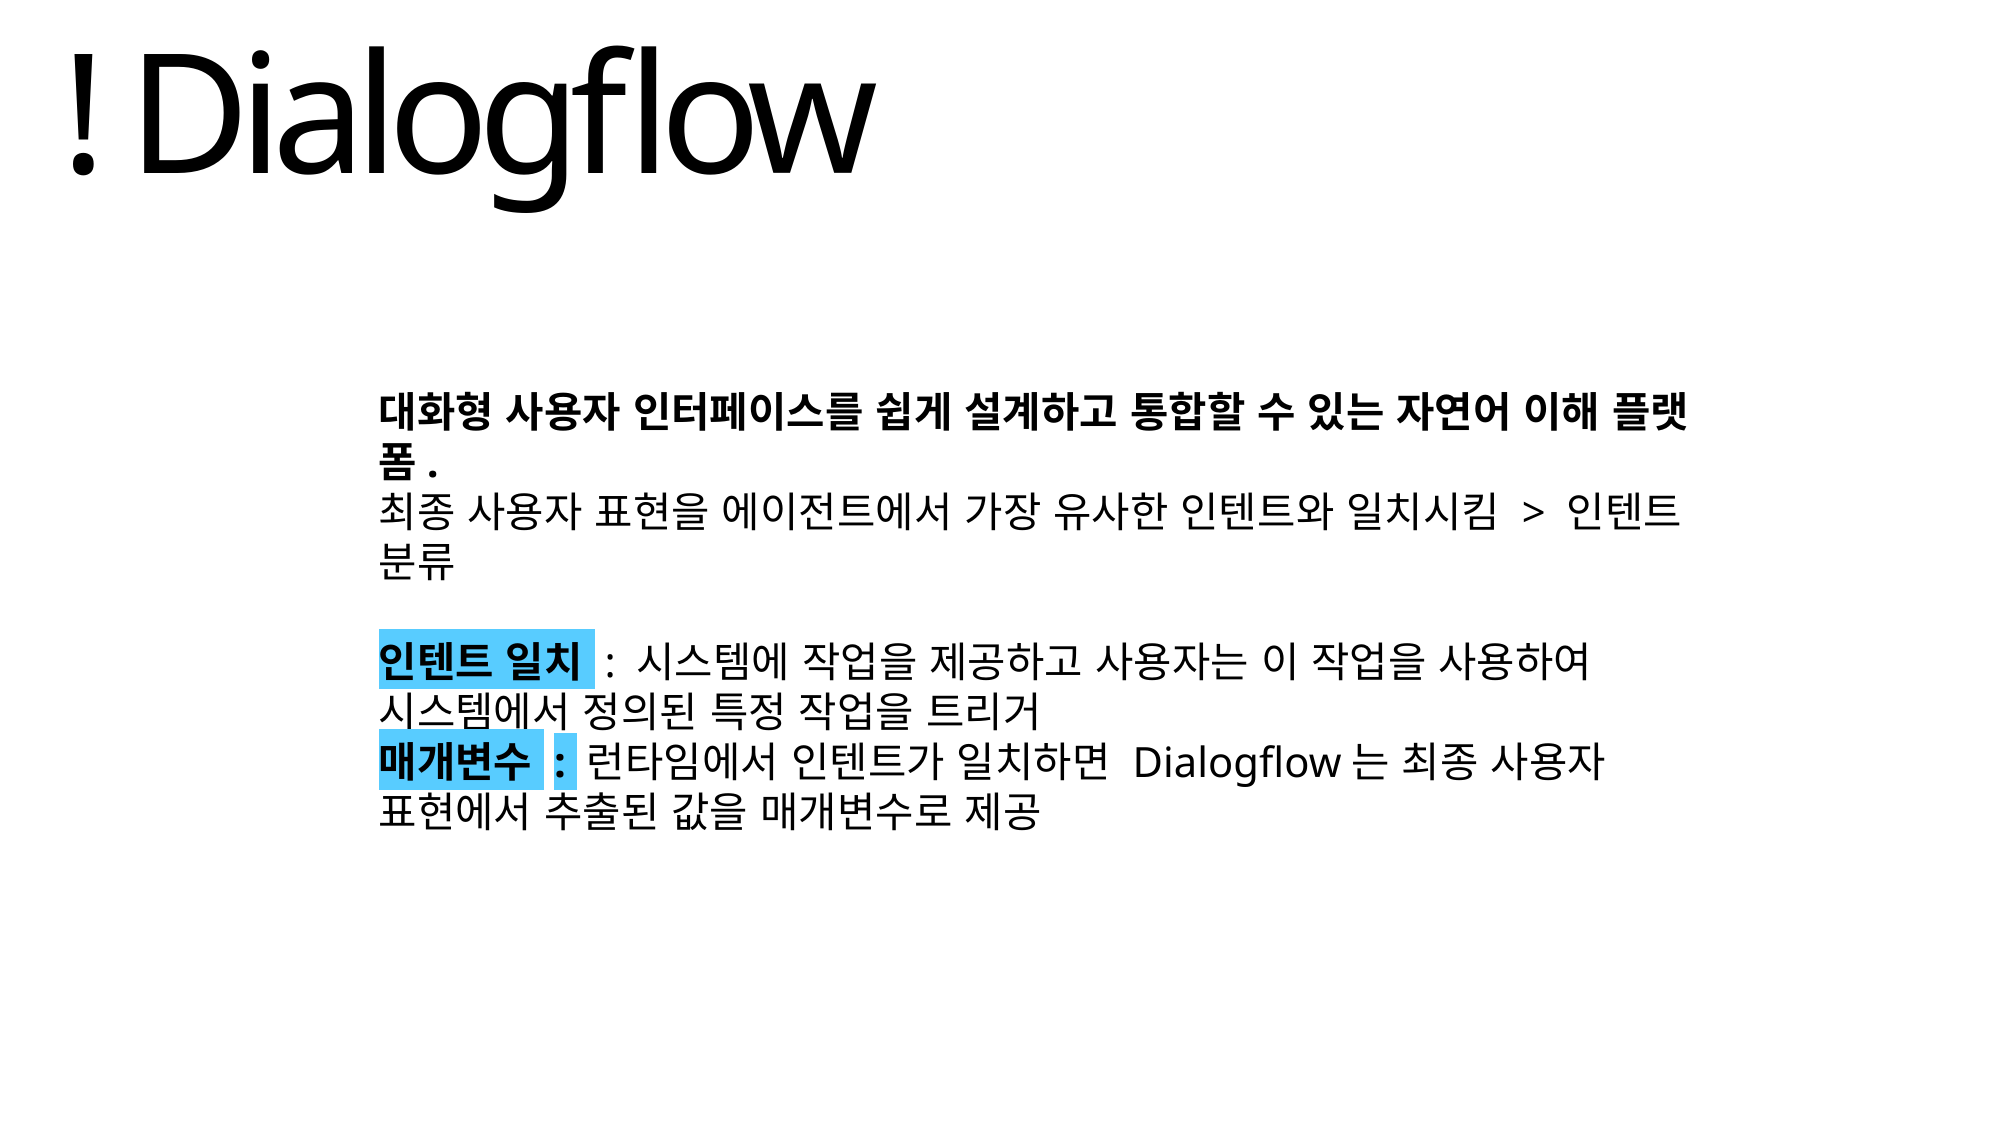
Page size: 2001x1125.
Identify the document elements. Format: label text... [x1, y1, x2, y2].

text_box ! Dialogflow [46, 0, 2000, 215]
text_box 대화형 사용자 인터페이스를 쉽게 설계하고 통합할 수 있는 자연어 이해 플랫폼. 최종 사용자 표현을 에이전트에서 가장 유사한 인텐트와 일치시킴 > 인텐트 분류 인텐트 일치 : 시스템에 작업을 제공하고 사용자는 이 작업을 사용하여 시스템에서 정의된 특정 작업을 트리거 매개변수 : 런타임에서 인텐트가 일치하면 Dialogflow는 최종 사용자 표현에서 추출된 값을 매개변수로 제공 [363, 378, 1751, 844]
